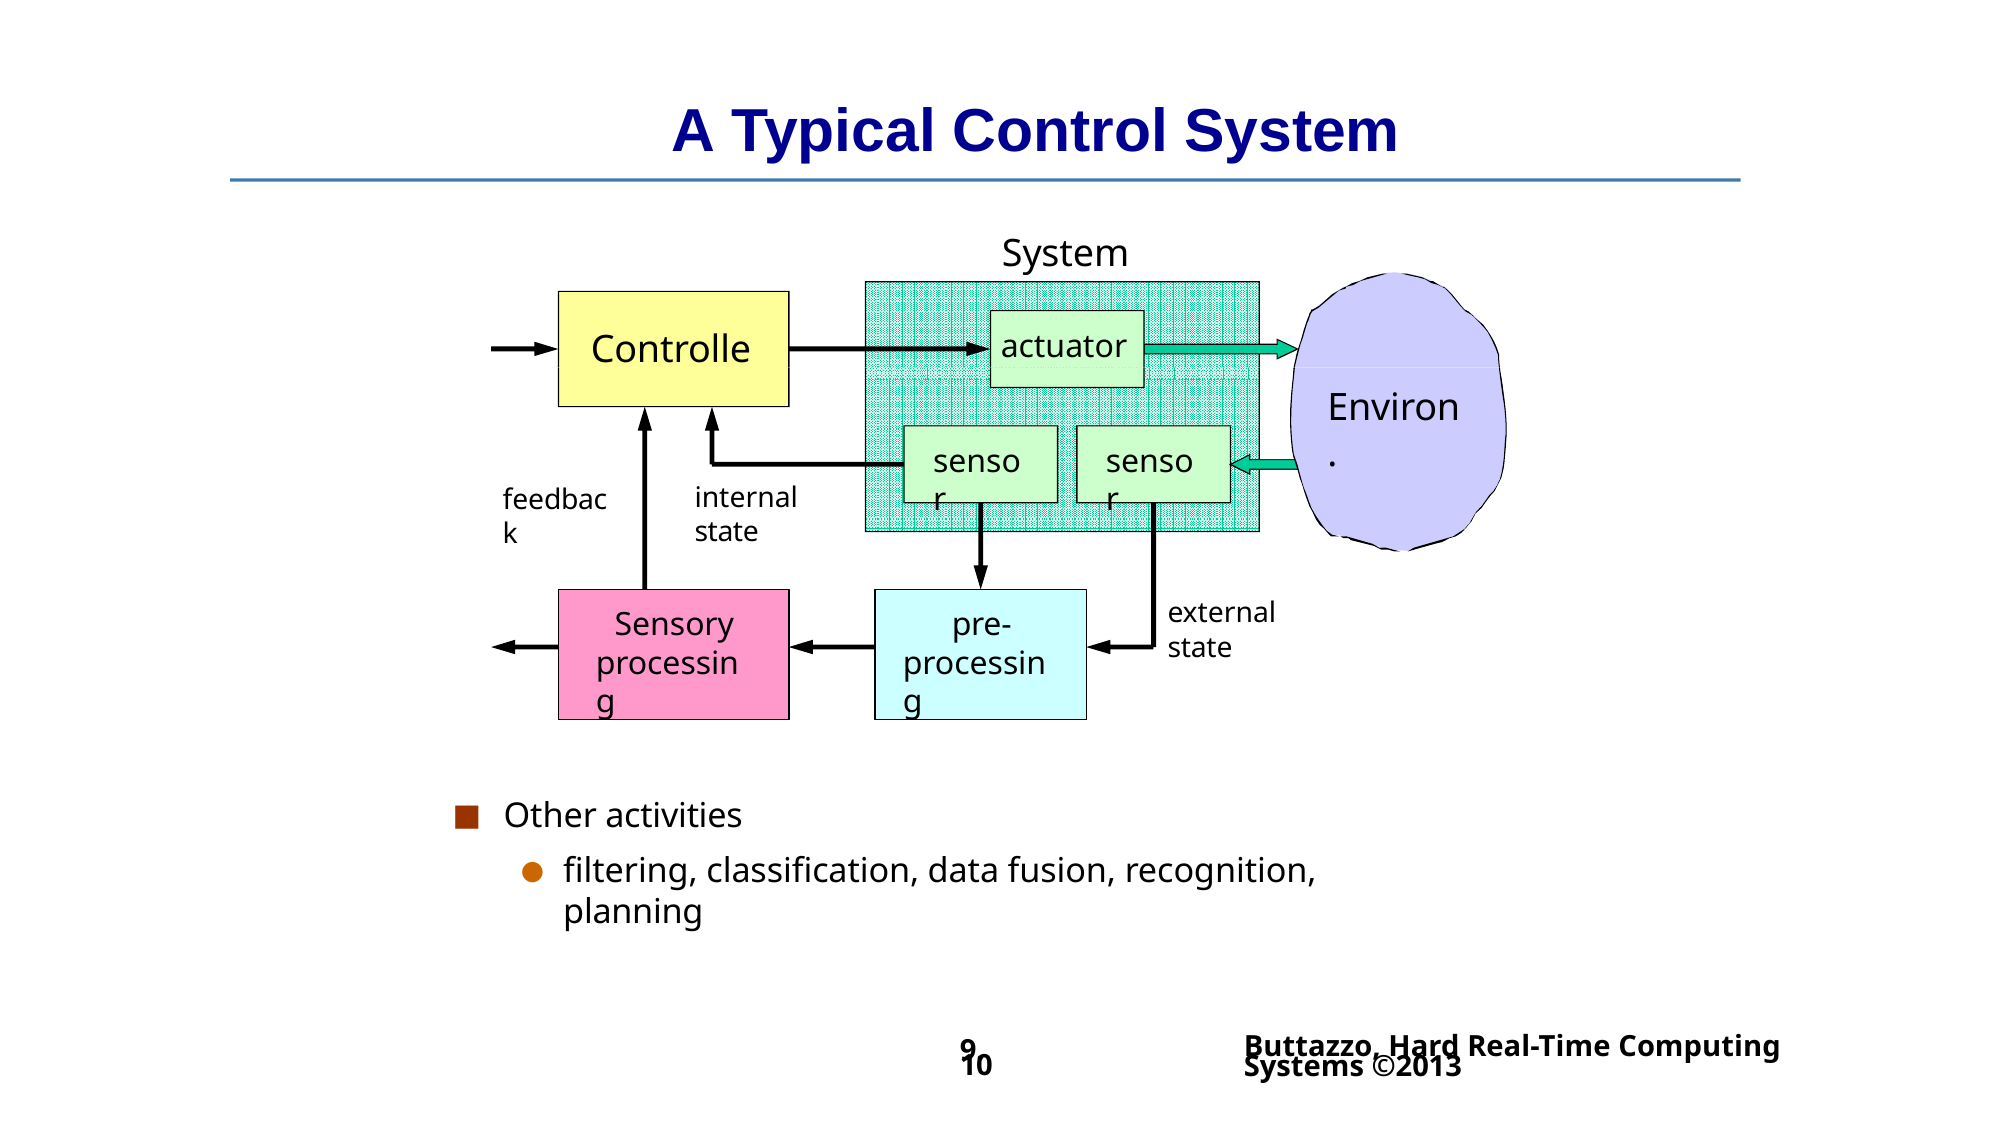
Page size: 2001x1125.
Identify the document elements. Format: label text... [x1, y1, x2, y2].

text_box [490, 272, 1501, 365]
text_box System [999, 226, 1132, 270]
footer Buttazzo, Hard Real-Time Computing Systems ©2013 [1241, 1042, 1846, 1125]
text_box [989, 309, 1300, 365]
text_box Other activities filtering, classification, data fusion, recognition, planning [450, 777, 1406, 931]
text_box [1148, 367, 1513, 656]
title A Typical Control System [509, 88, 1714, 279]
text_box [490, 367, 1145, 655]
slide_number 9.10 [957, 1045, 1010, 1125]
text_box pre- processing [875, 665, 1087, 720]
text_box Sensory processing [558, 665, 789, 720]
